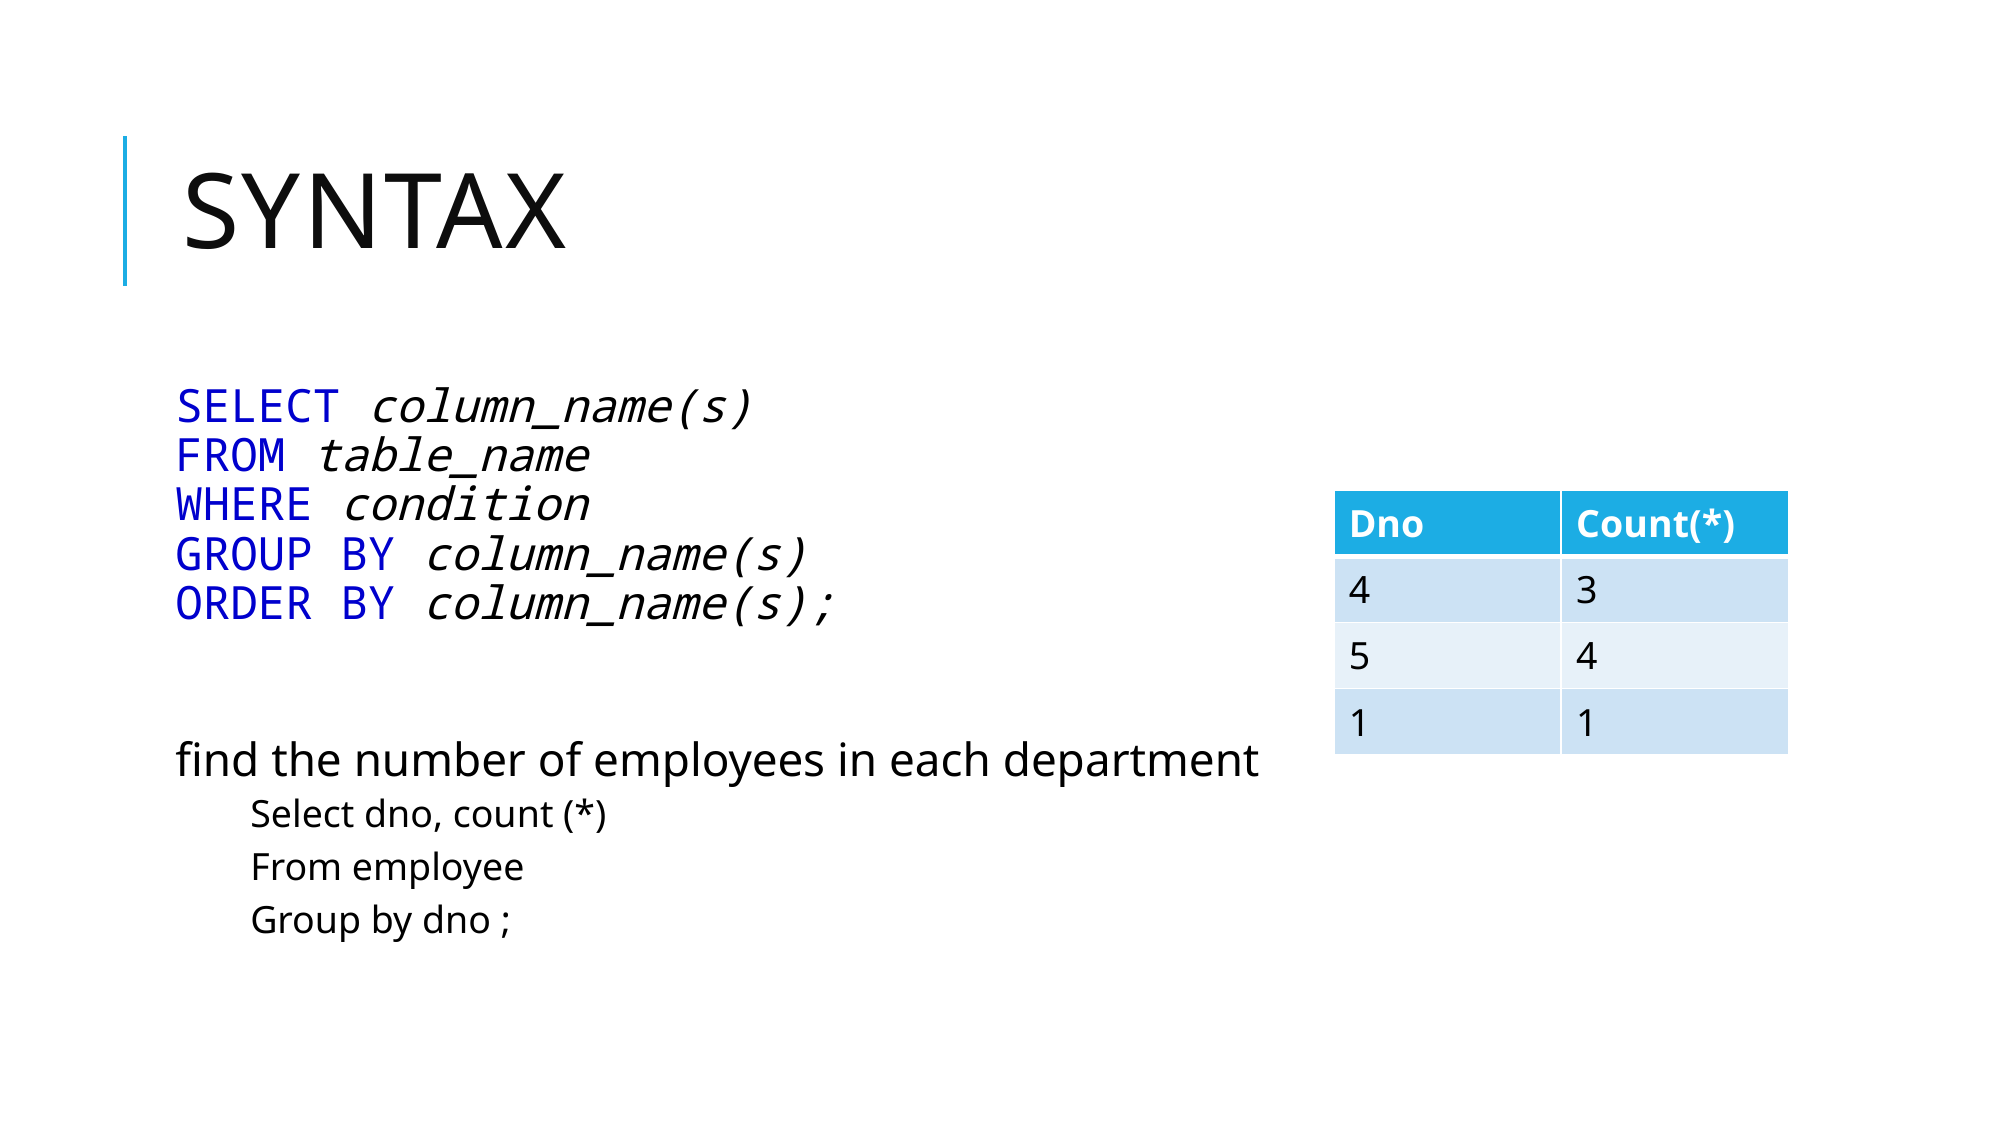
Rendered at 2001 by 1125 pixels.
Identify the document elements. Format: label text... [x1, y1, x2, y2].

table_cell 5 [1335, 623, 1560, 688]
list SELECT column_name(s) FROM table_name WHERE condition GROUP BY column_name(s) ORDER BY column_name(s); find the number of employees in each department Select dno, count (*) From employee Group by dno ; [168, 375, 1763, 1035]
table_cell 4 [1335, 559, 1560, 622]
table_cell 4 [1562, 623, 1788, 688]
table_header Dno [1335, 491, 1560, 554]
table_cell 1 [1335, 689, 1560, 754]
title syntax [168, 96, 1763, 342]
table_header Count(*) [1562, 491, 1788, 554]
table_cell 1 [1562, 689, 1788, 754]
table_cell 3 [1562, 559, 1788, 622]
